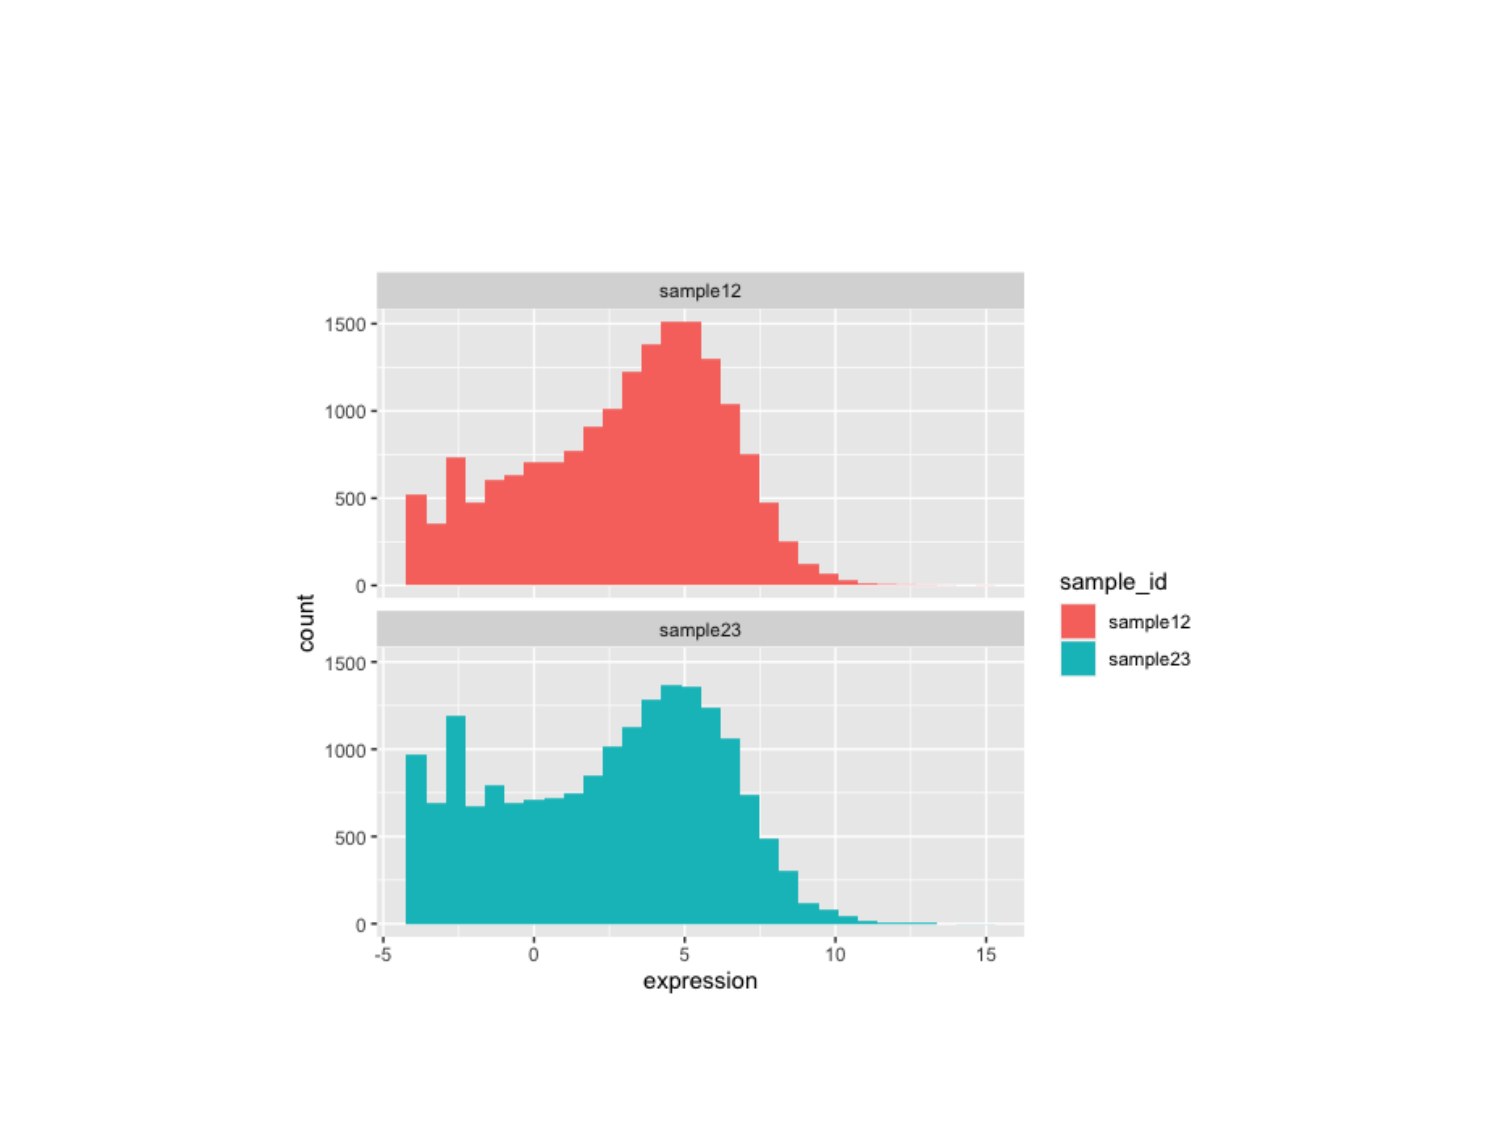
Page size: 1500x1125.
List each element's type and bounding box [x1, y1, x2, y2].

picture [285, 262, 1215, 1005]
